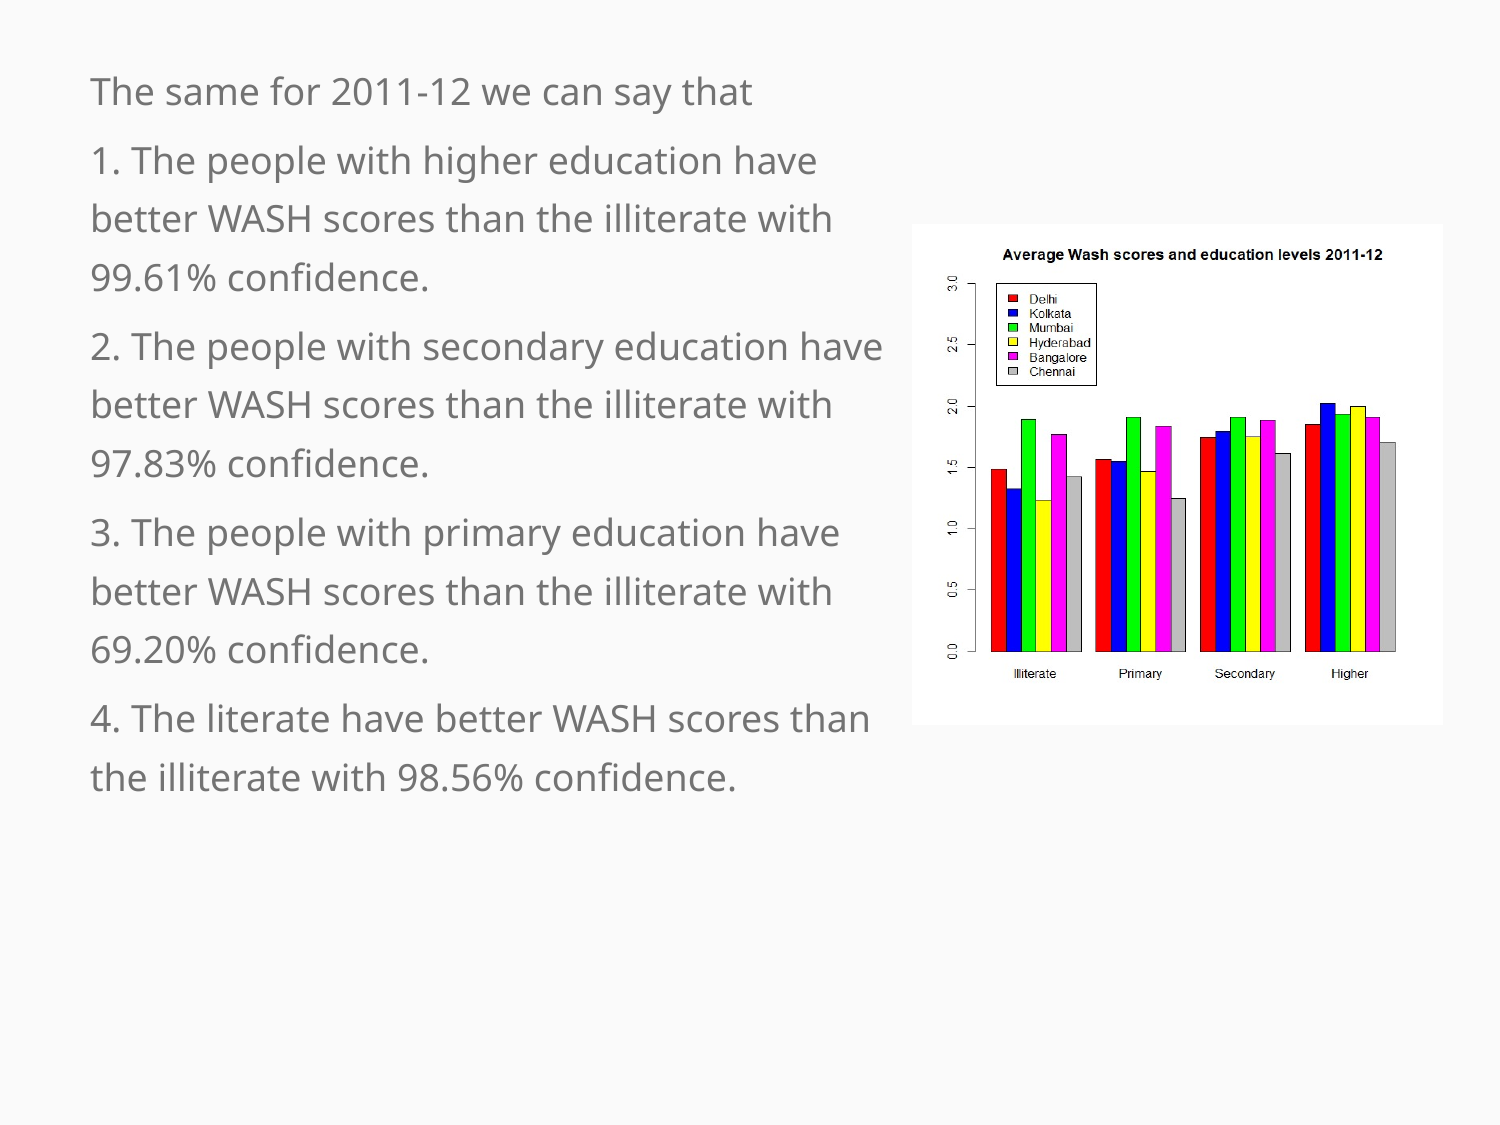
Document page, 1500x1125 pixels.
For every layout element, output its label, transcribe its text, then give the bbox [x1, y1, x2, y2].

picture [912, 224, 1443, 726]
list The same for 2011-12 we can say that 1. The people with higher education have better WASH scores than the illiterate with 99.61% confidence. 2. The people with secondary education have better WASH scores than the illiterate with 97.83% confidence. 3. The people with primary education have better WASH scores than the illiterate with 69.20% confidence. 4. The literate have better WASH scores than the illiterate with 98.56% confidence. [75, 50, 913, 1005]
